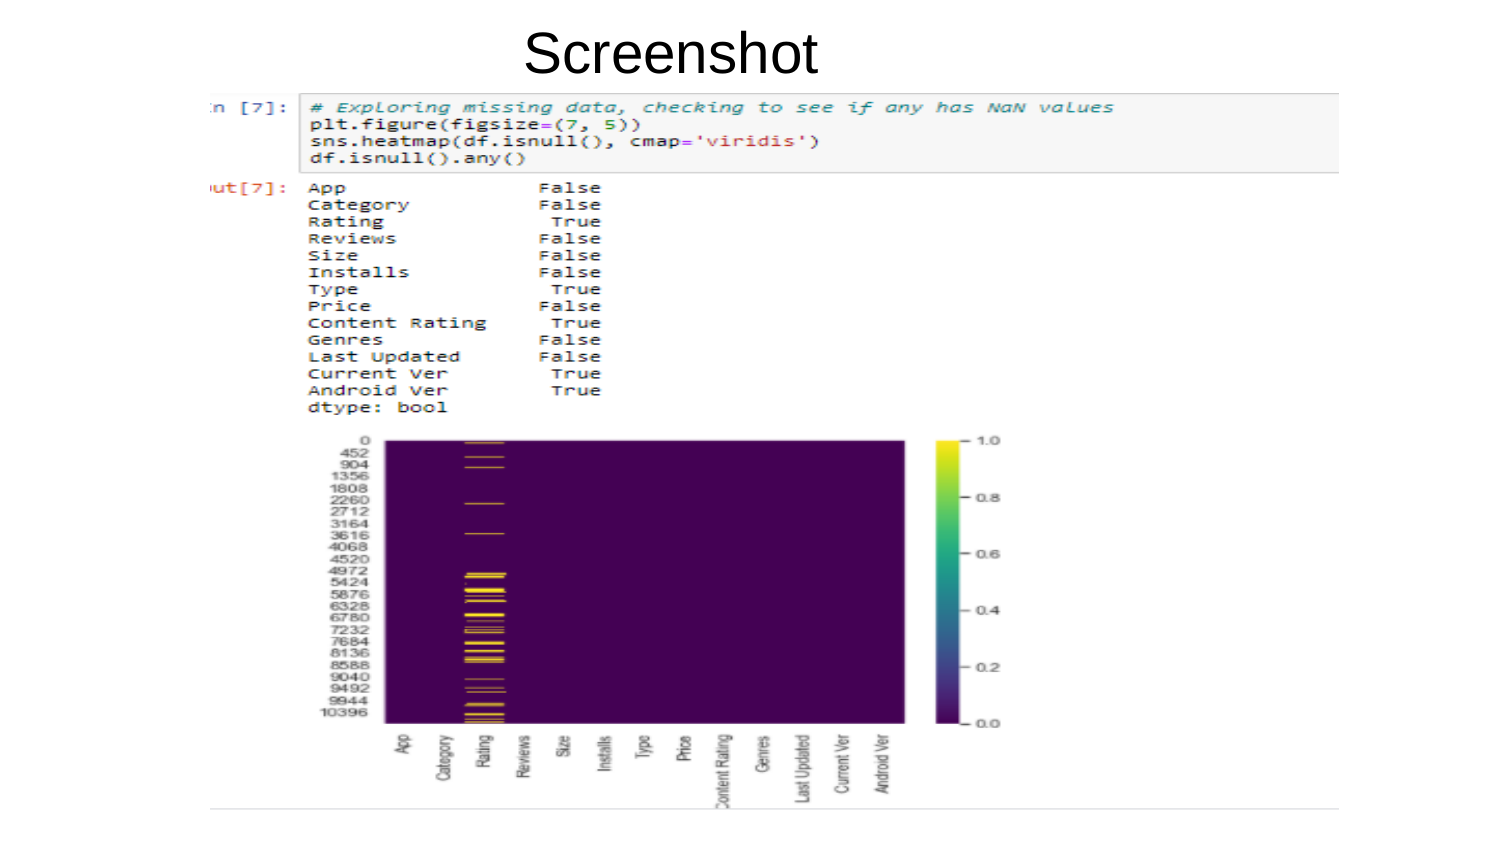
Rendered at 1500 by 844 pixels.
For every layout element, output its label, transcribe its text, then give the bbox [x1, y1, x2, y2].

picture [210, 93, 1339, 811]
title Screenshot [62, 0, 1281, 94]
